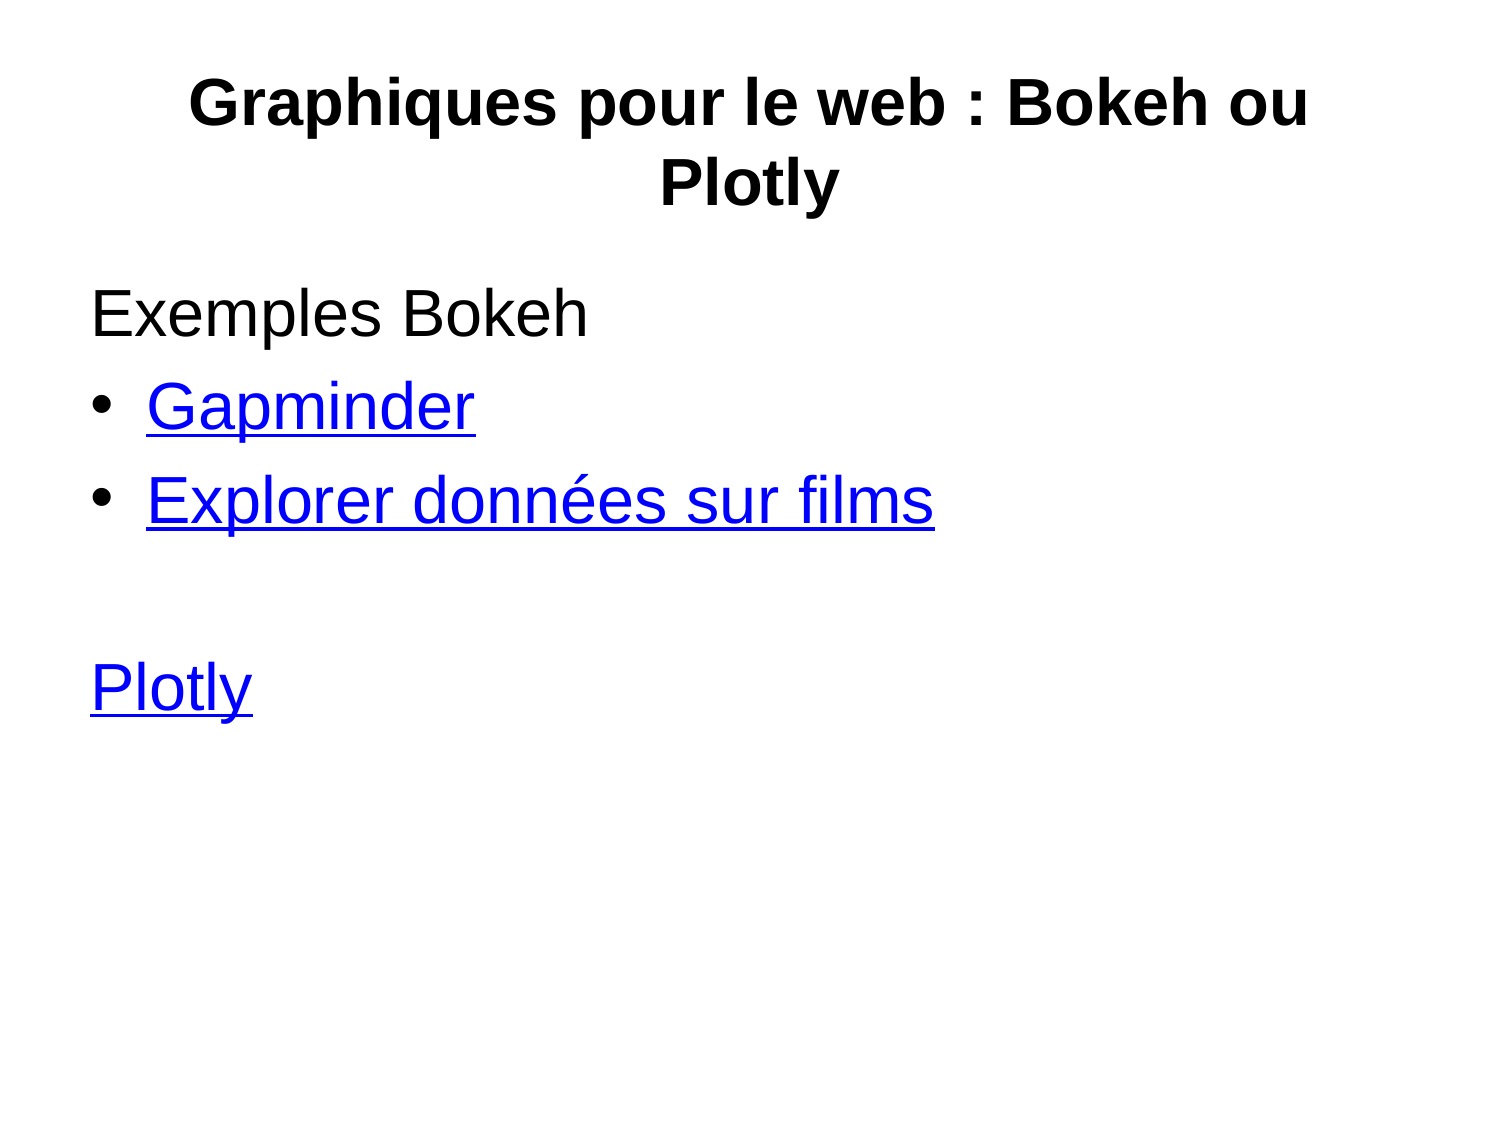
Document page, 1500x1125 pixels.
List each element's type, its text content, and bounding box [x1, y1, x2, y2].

title Graphiques pour le web : Bokeh ou Plotly [75, 45, 1425, 233]
list Exemples Bokeh Gapminder Explorer données sur films Plotly [75, 262, 1425, 1005]
